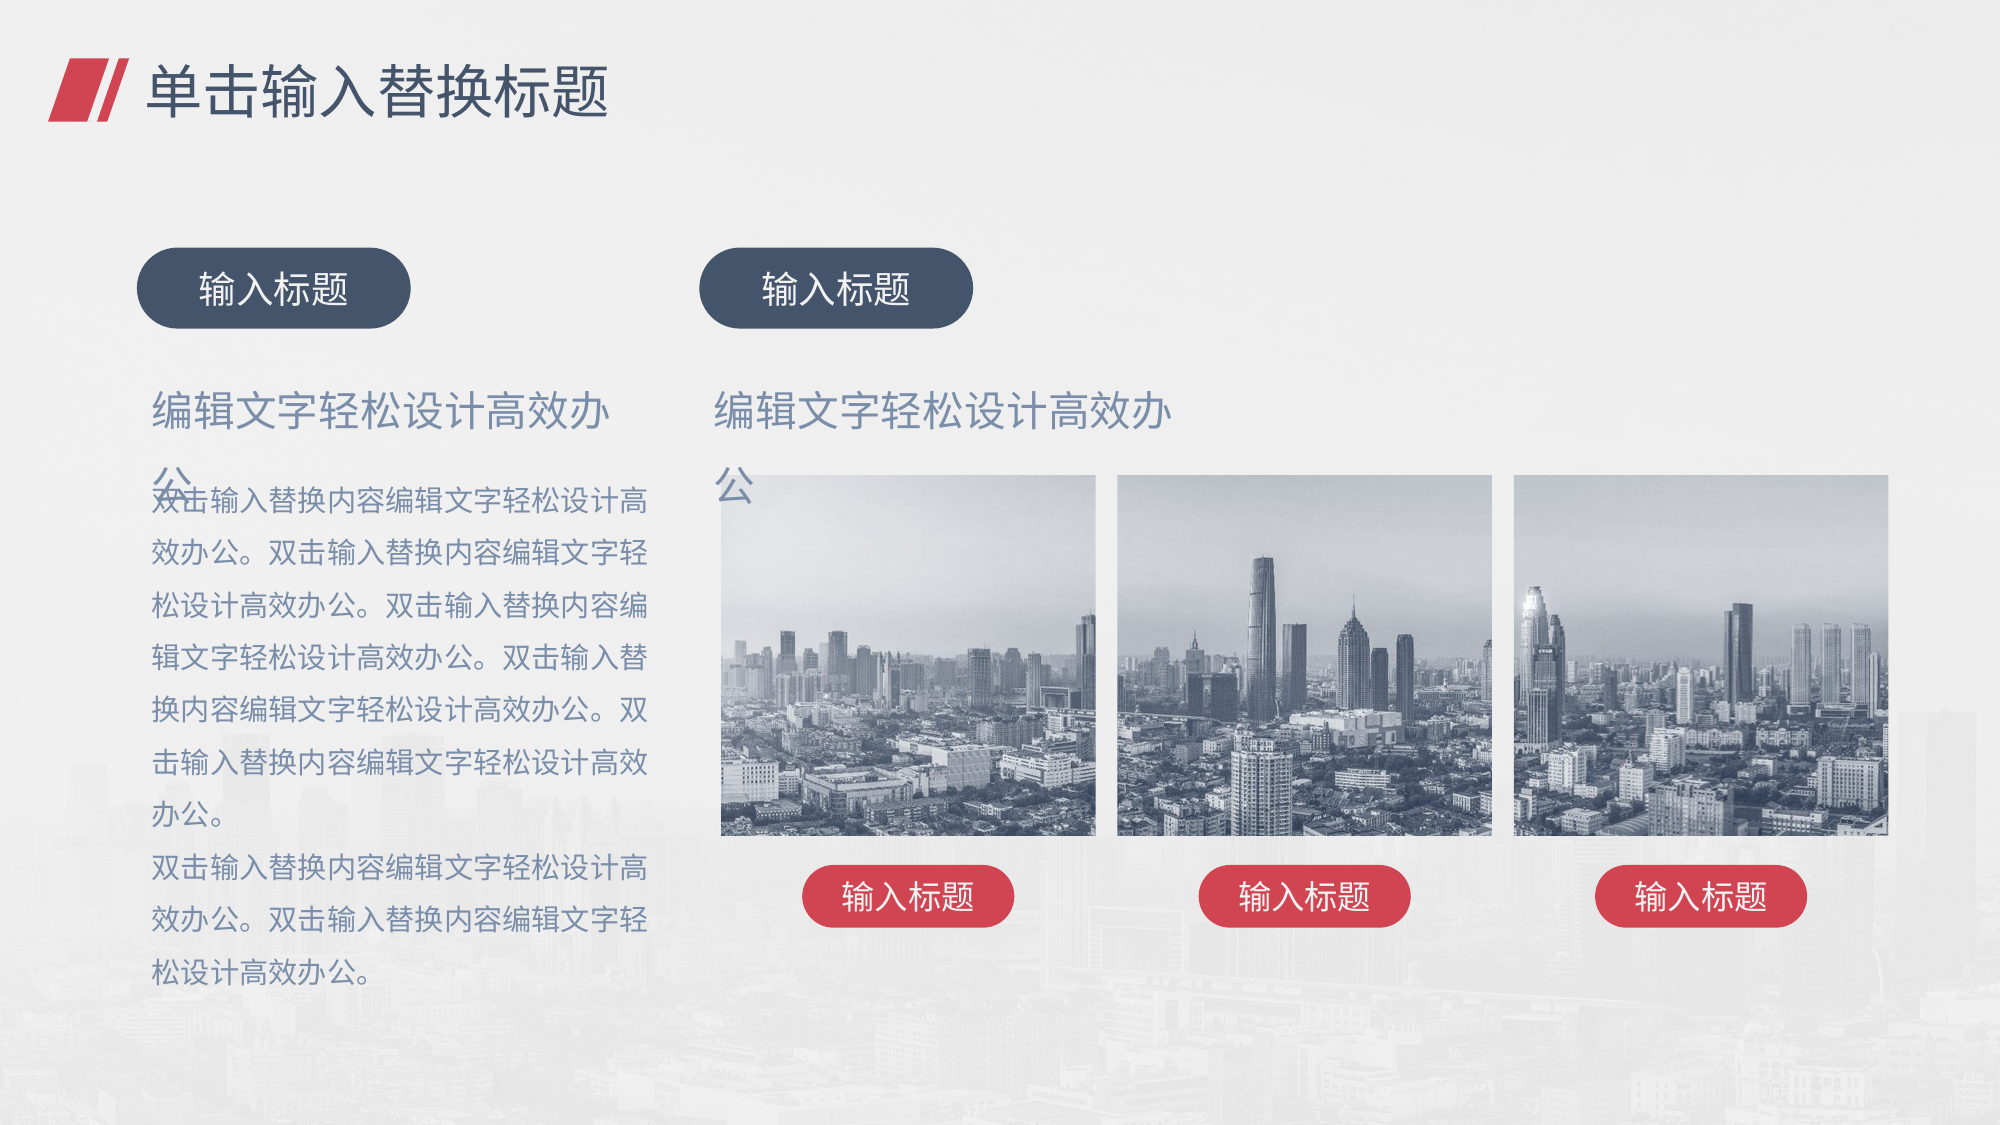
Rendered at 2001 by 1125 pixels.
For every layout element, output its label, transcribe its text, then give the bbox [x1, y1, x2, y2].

text_box 输入标题 [135, 246, 412, 330]
title 单击输入替换标题 [129, 47, 867, 133]
picture [1513, 475, 1889, 836]
text_box 输入标题 [1594, 863, 1809, 929]
text_box 输入标题 [698, 246, 975, 330]
picture [721, 475, 1096, 836]
text_box 双击输入替换内容编辑文字轻松设计高效办公。双击输入替换内容编辑文字轻松设计高效办公。双击输入替换内容编辑文字轻松设计高效办公。双击输入替换内容编辑文字轻松设计高效办公。双击输入替换内容编辑文字轻松设计高效办公。 双击输入替换内容编辑文字轻松设计高效办公。双击输入替换内容编辑文字轻松设计高效办公。 [136, 457, 666, 997]
text_box 输入标题 [801, 863, 1016, 929]
text_box 输入标题 [1197, 863, 1412, 929]
text_box 编辑文字轻松设计高效办公 [699, 352, 1199, 517]
text_box 编辑文字轻松设计高效办公 [136, 352, 637, 517]
picture [1117, 475, 1492, 836]
